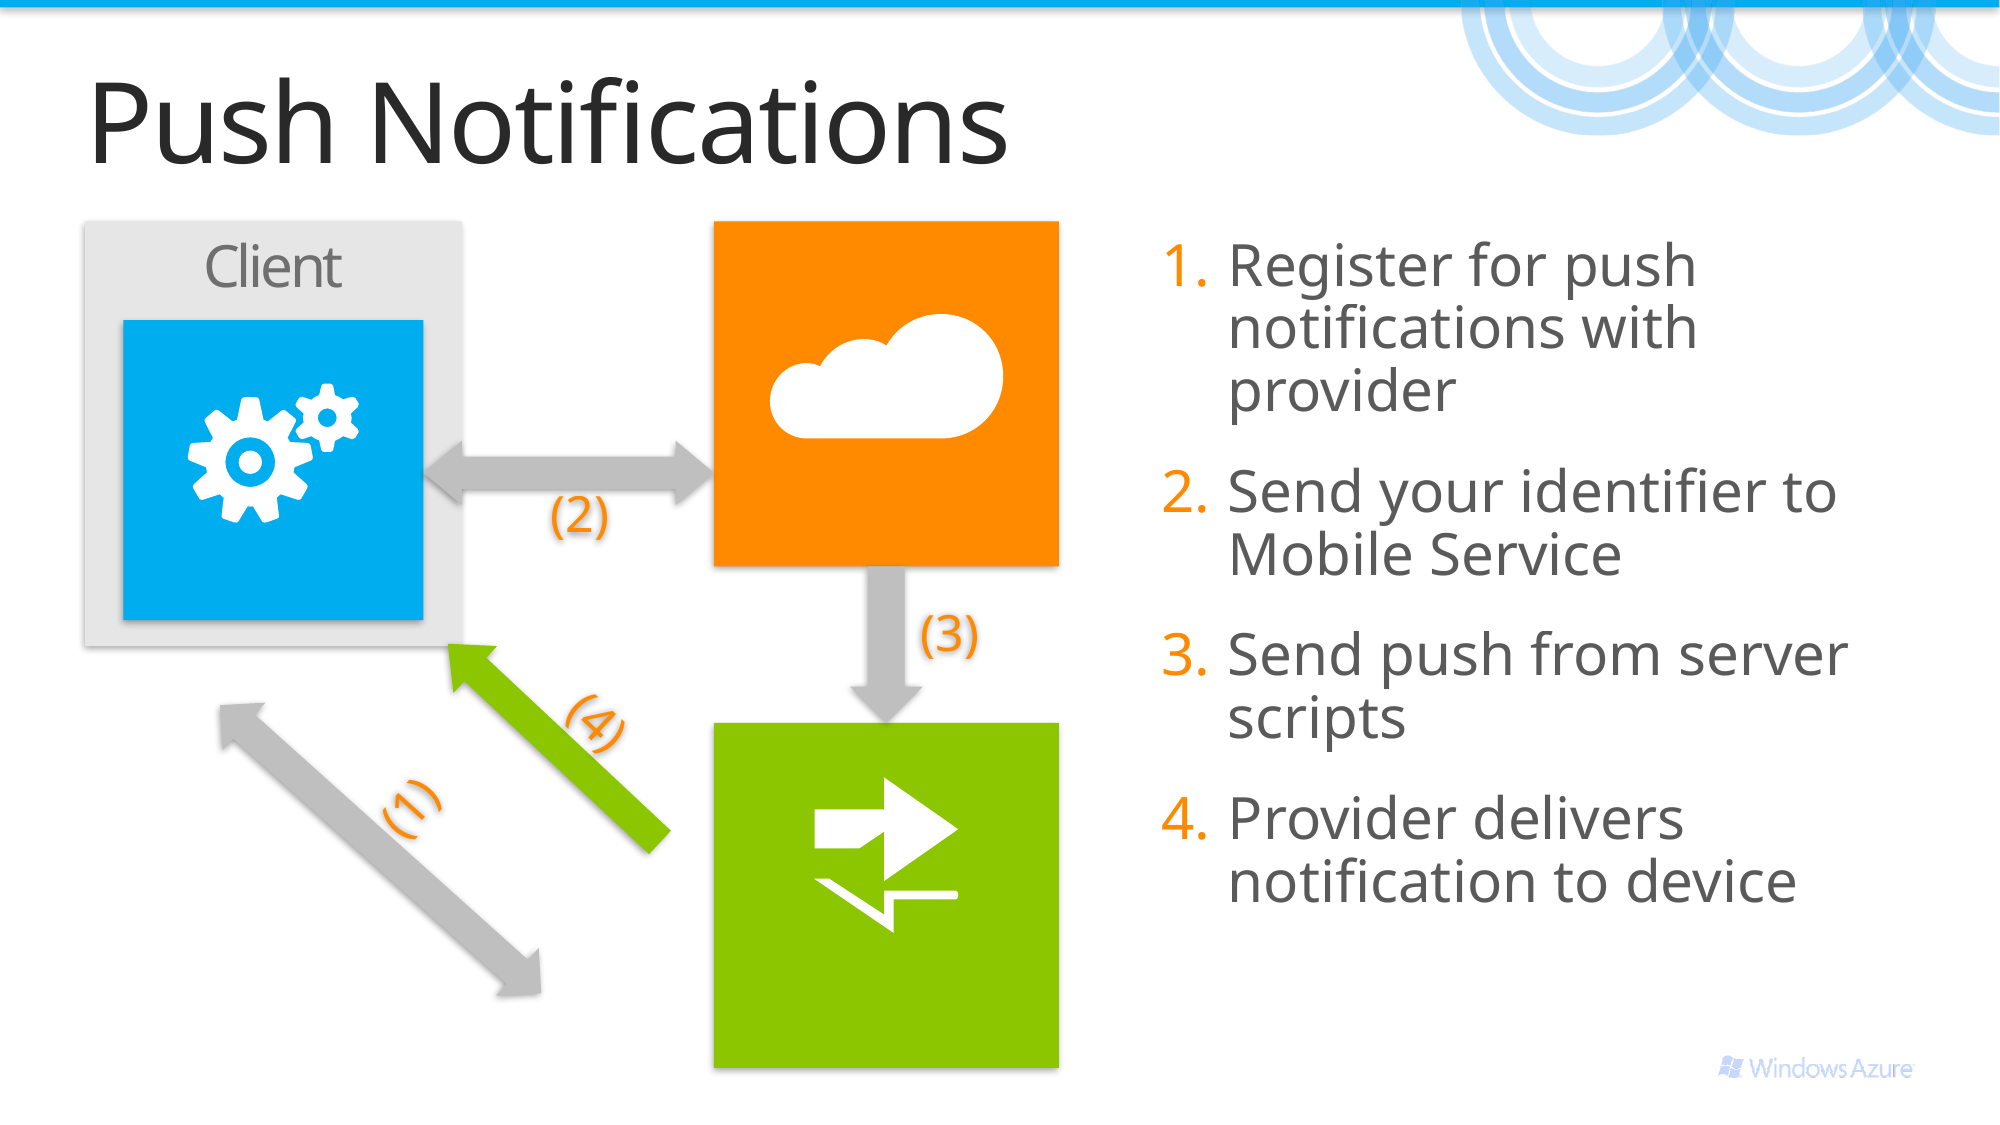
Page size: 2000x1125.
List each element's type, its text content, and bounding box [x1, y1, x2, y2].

text_box Provider [713, 722, 1060, 1069]
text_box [337, 609, 467, 1042]
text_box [423, 440, 715, 536]
picture [1462, 0, 2000, 136]
text_box [814, 777, 959, 882]
text_box [769, 313, 1004, 439]
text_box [849, 566, 1004, 724]
text_box Register for push notifications with provider Send your identifier to Mobile Service Send push from server scripts Provider delivers notification to device [1161, 235, 1914, 869]
text_box Mobile Services [713, 221, 1060, 567]
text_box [187, 383, 360, 524]
text_box App [123, 319, 424, 621]
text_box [421, 677, 713, 781]
title Push Notifications [85, 66, 1914, 191]
text_box [813, 878, 959, 933]
text_box Client [84, 221, 463, 647]
